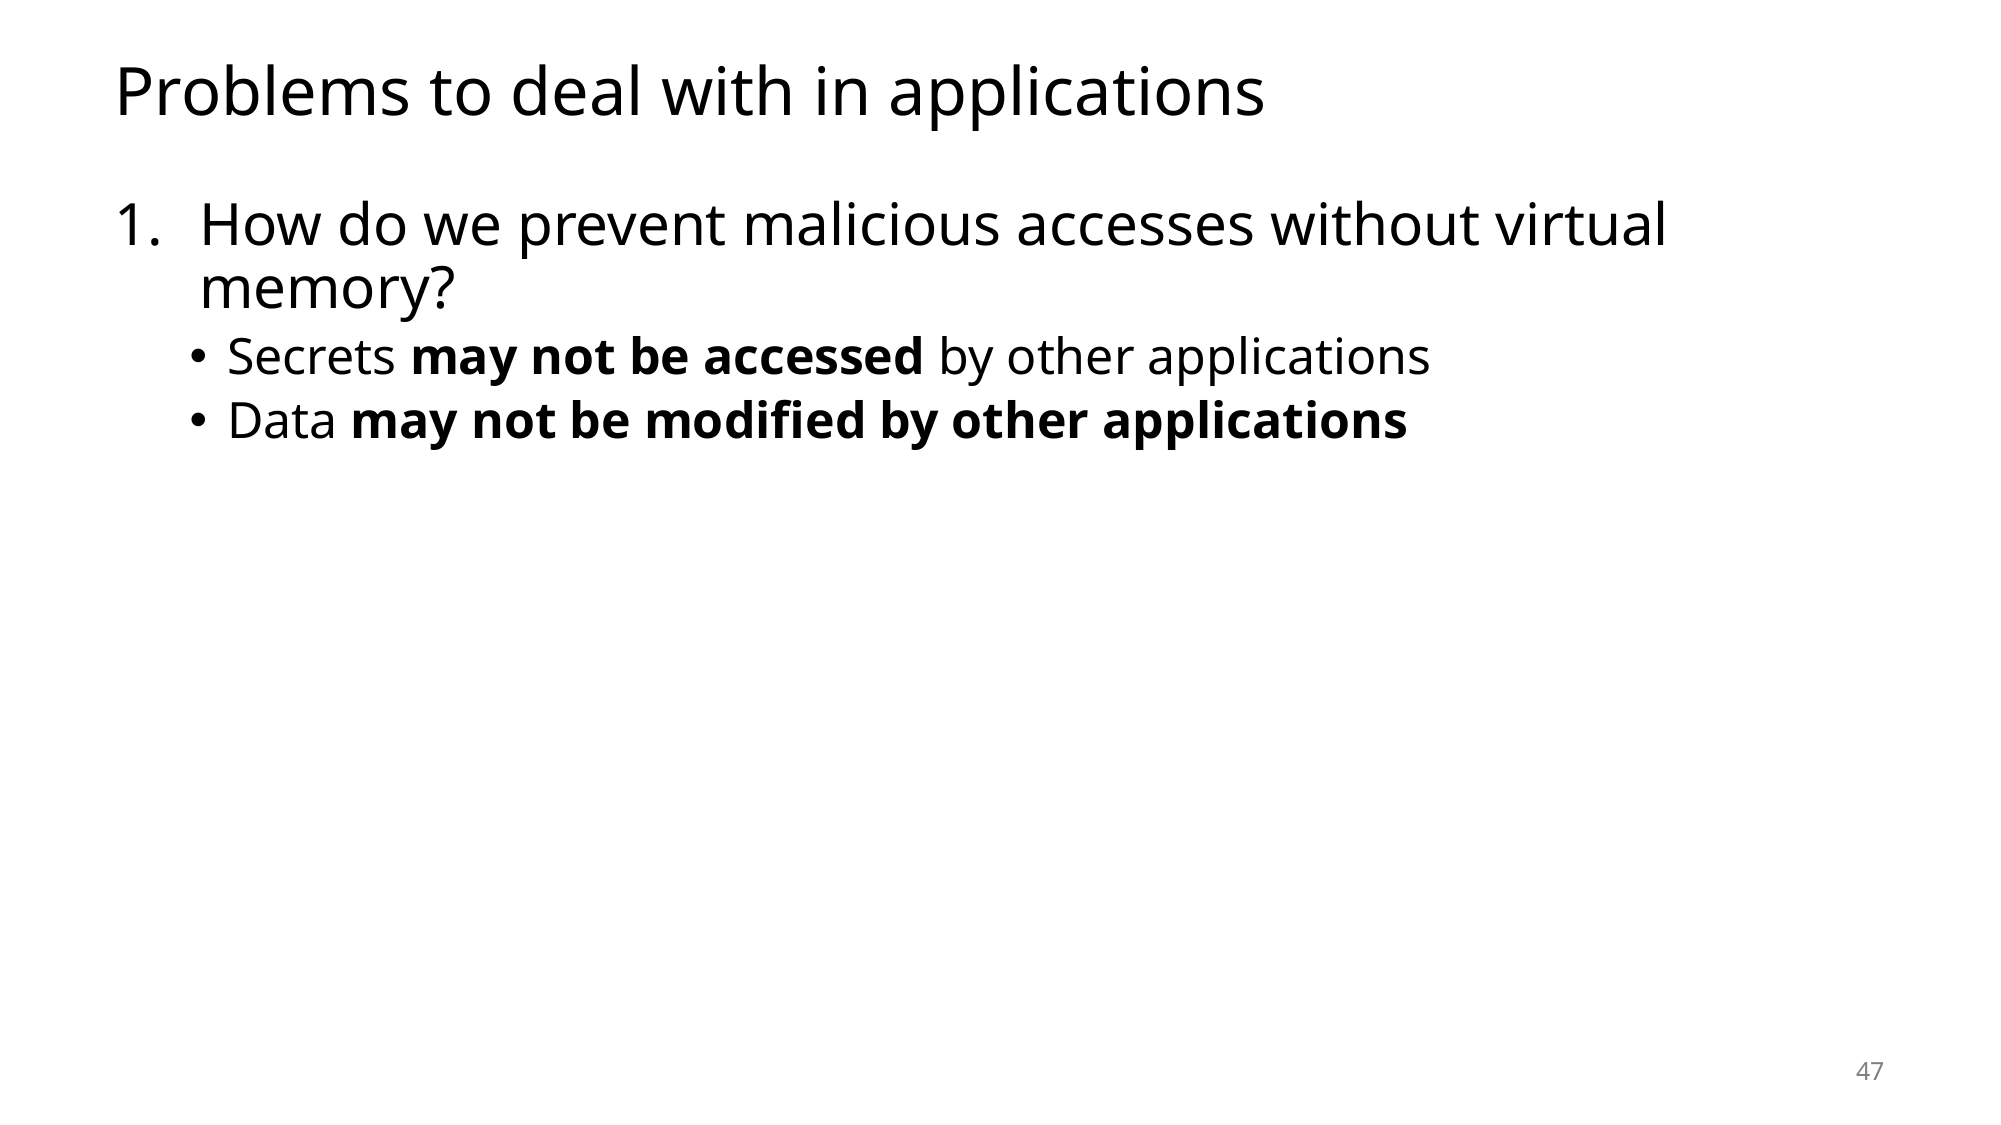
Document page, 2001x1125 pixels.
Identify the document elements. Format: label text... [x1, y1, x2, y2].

title Problems to deal with in applications [99, 37, 1900, 150]
slide_number 47 [1749, 1042, 1900, 1103]
list How do we prevent malicious accesses without virtual memory? Secrets may not be accessed by other applications Data may not be modified by other applications [99, 187, 1900, 1013]
